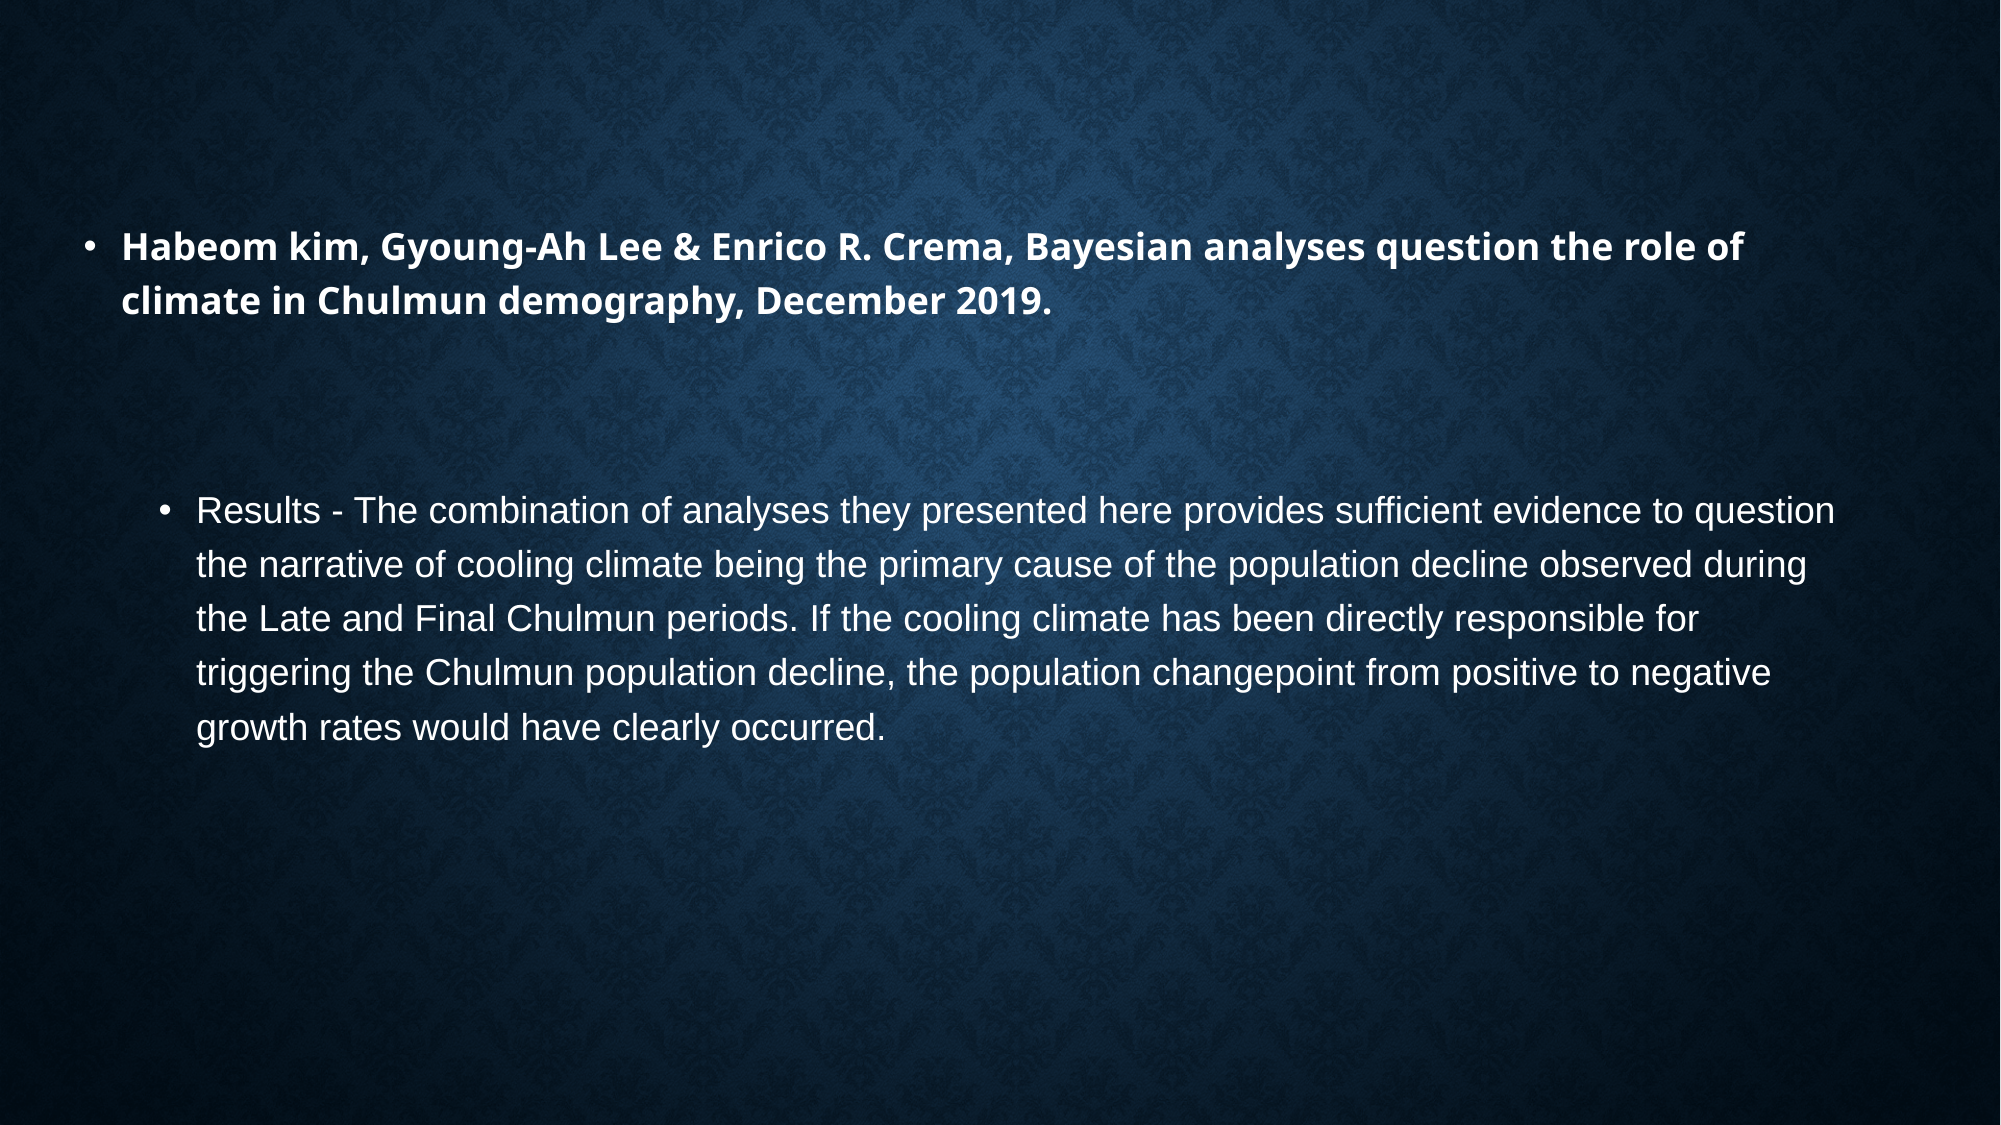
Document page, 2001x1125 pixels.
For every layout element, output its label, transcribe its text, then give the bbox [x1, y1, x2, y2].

picture [0, 0, 2001, 1125]
list Habeom kim, Gyoung-Ah Lee & Enrico R. Crema, Bayesian analyses question the role of climate in Chulmun demography, December 2019. Results - The combination of analyses they presented here provides sufficient evidence to question the narrative of cooling climate being the primary cause of the population decline observed during the Late and Final Chulmun periods. If the cooling climate has been directly responsible for triggering the Chulmun population decline, the population changepoint from positive to negative growth rates would have clearly occurred. [68, 206, 1876, 1025]
